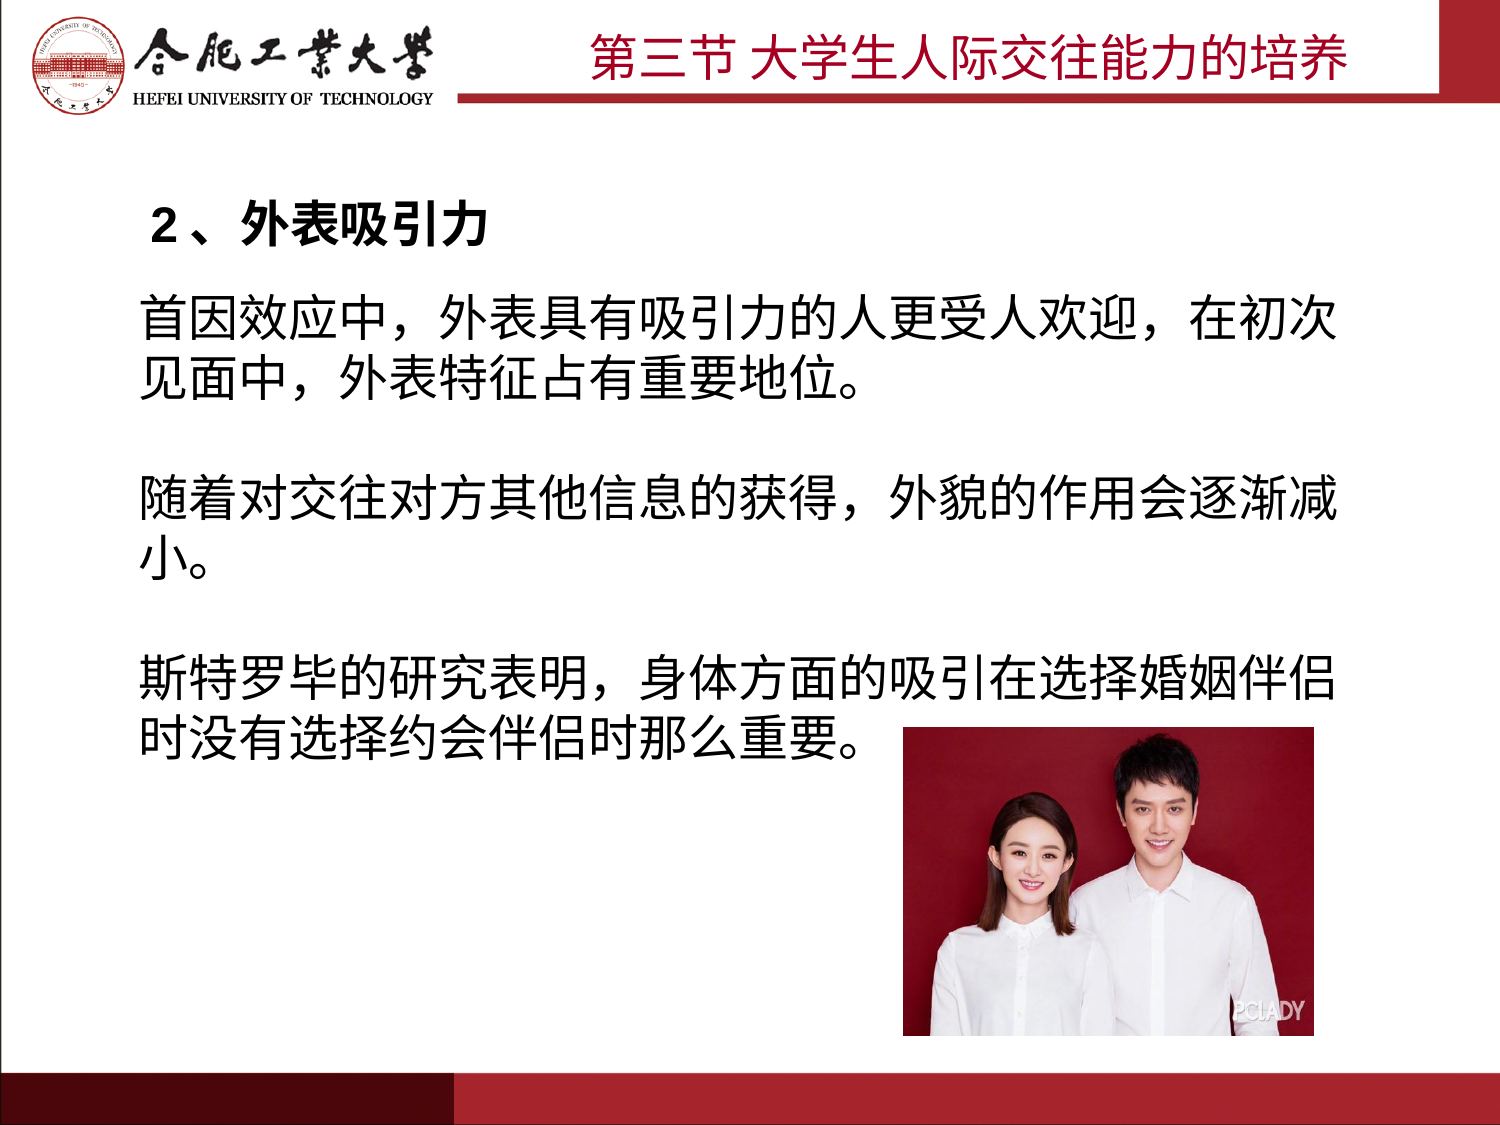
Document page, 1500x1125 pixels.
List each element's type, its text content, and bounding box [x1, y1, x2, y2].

text_box 第三节 大学生人际交往能力的培养 [488, 0, 1365, 95]
slide_number [1074, 1024, 1426, 1103]
text_box 首因效应中，外表具有吸引力的人更受人欢迎，在初次见面中，外表特征占有重要地位。 随着对交往对方其他信息的获得，外貌的作用会逐渐减小。 斯特罗毕的研究表明，身体方面的吸引在选择婚姻伴侣时没有选择约会伴侣时那么重要。 [123, 278, 1388, 774]
text_box 2、外表吸引力 [135, 184, 1388, 278]
picture [0, 0, 1500, 1125]
